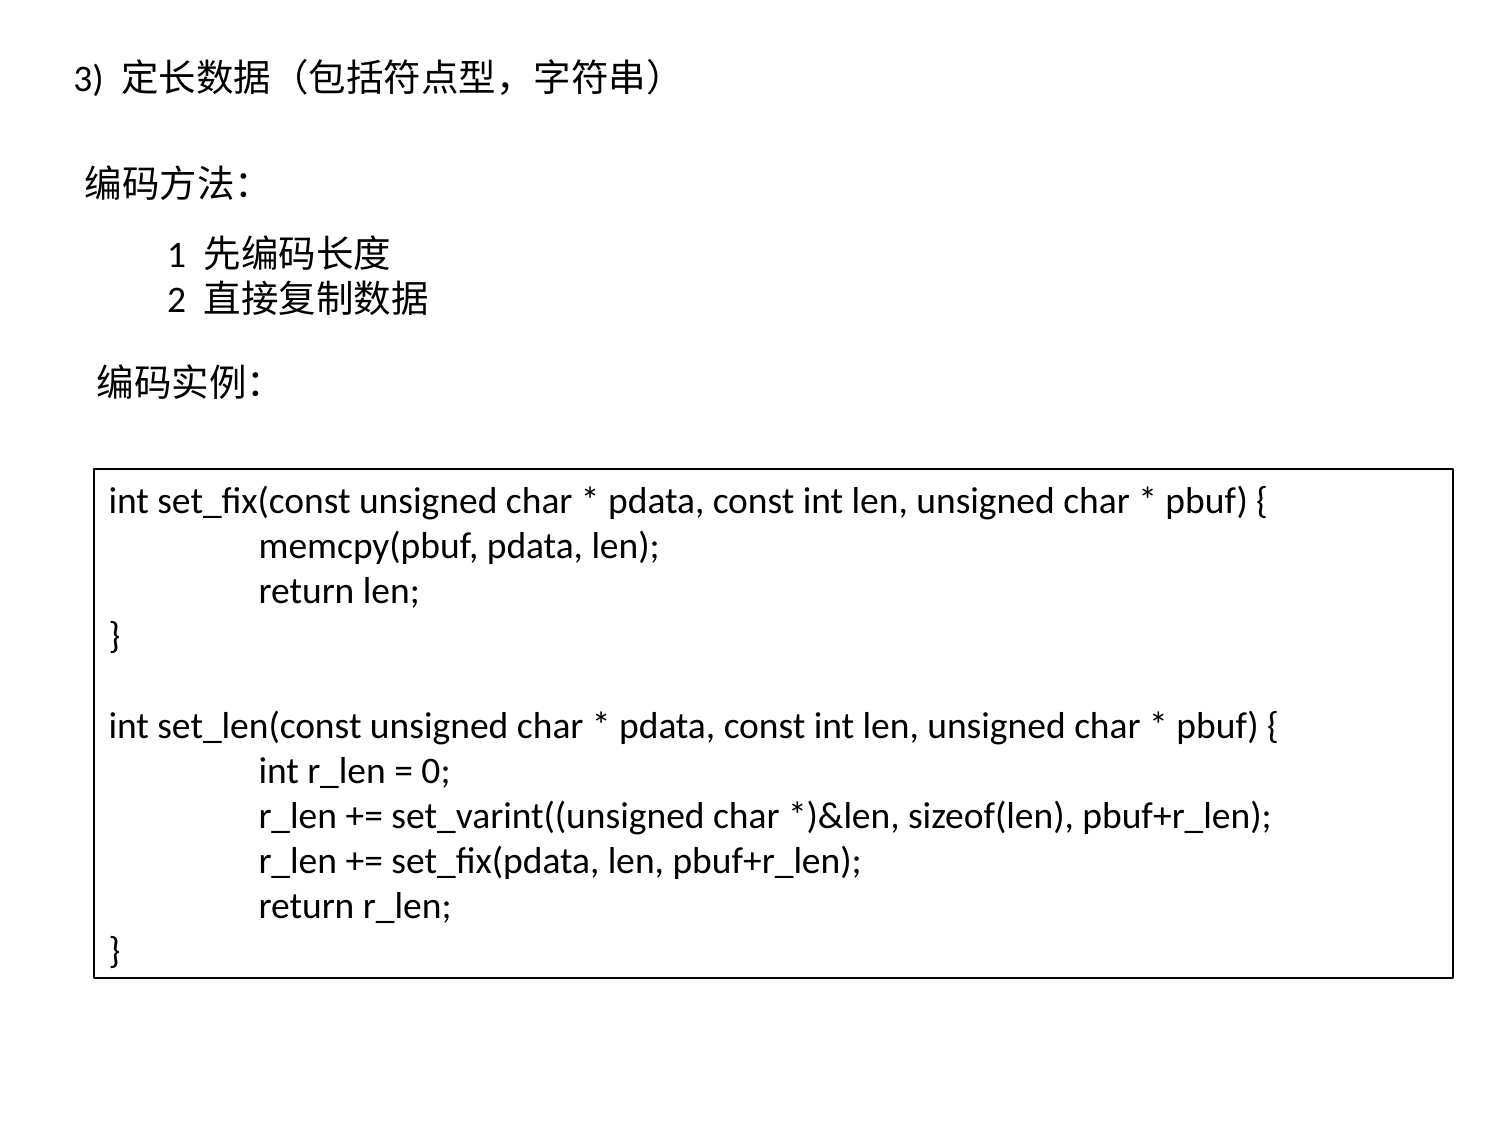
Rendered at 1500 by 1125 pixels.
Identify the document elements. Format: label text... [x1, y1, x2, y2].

text_box 3) 定长数据（包括符点型，字符串） [58, 46, 797, 107]
text_box 编码实例： [81, 351, 340, 412]
text_box 1 先编码长度 2 直接复制数据 [152, 222, 563, 328]
text_box int set_fix(const unsigned char * pdata, const int len, unsigned char * pbuf) { memcpy(pbuf, pdata, len); return len; } int set_len(const unsigned char * pdata, const int len, unsigned char * pbuf) { int r_len = 0; r_len += set_varint((unsigned char *)&len, sizeof(len), pbuf+r_len); r_len += set_fix(pdata, len, pbuf+r_len); return r_len; } [93, 468, 1454, 979]
text_box 编码方法： [70, 152, 329, 213]
